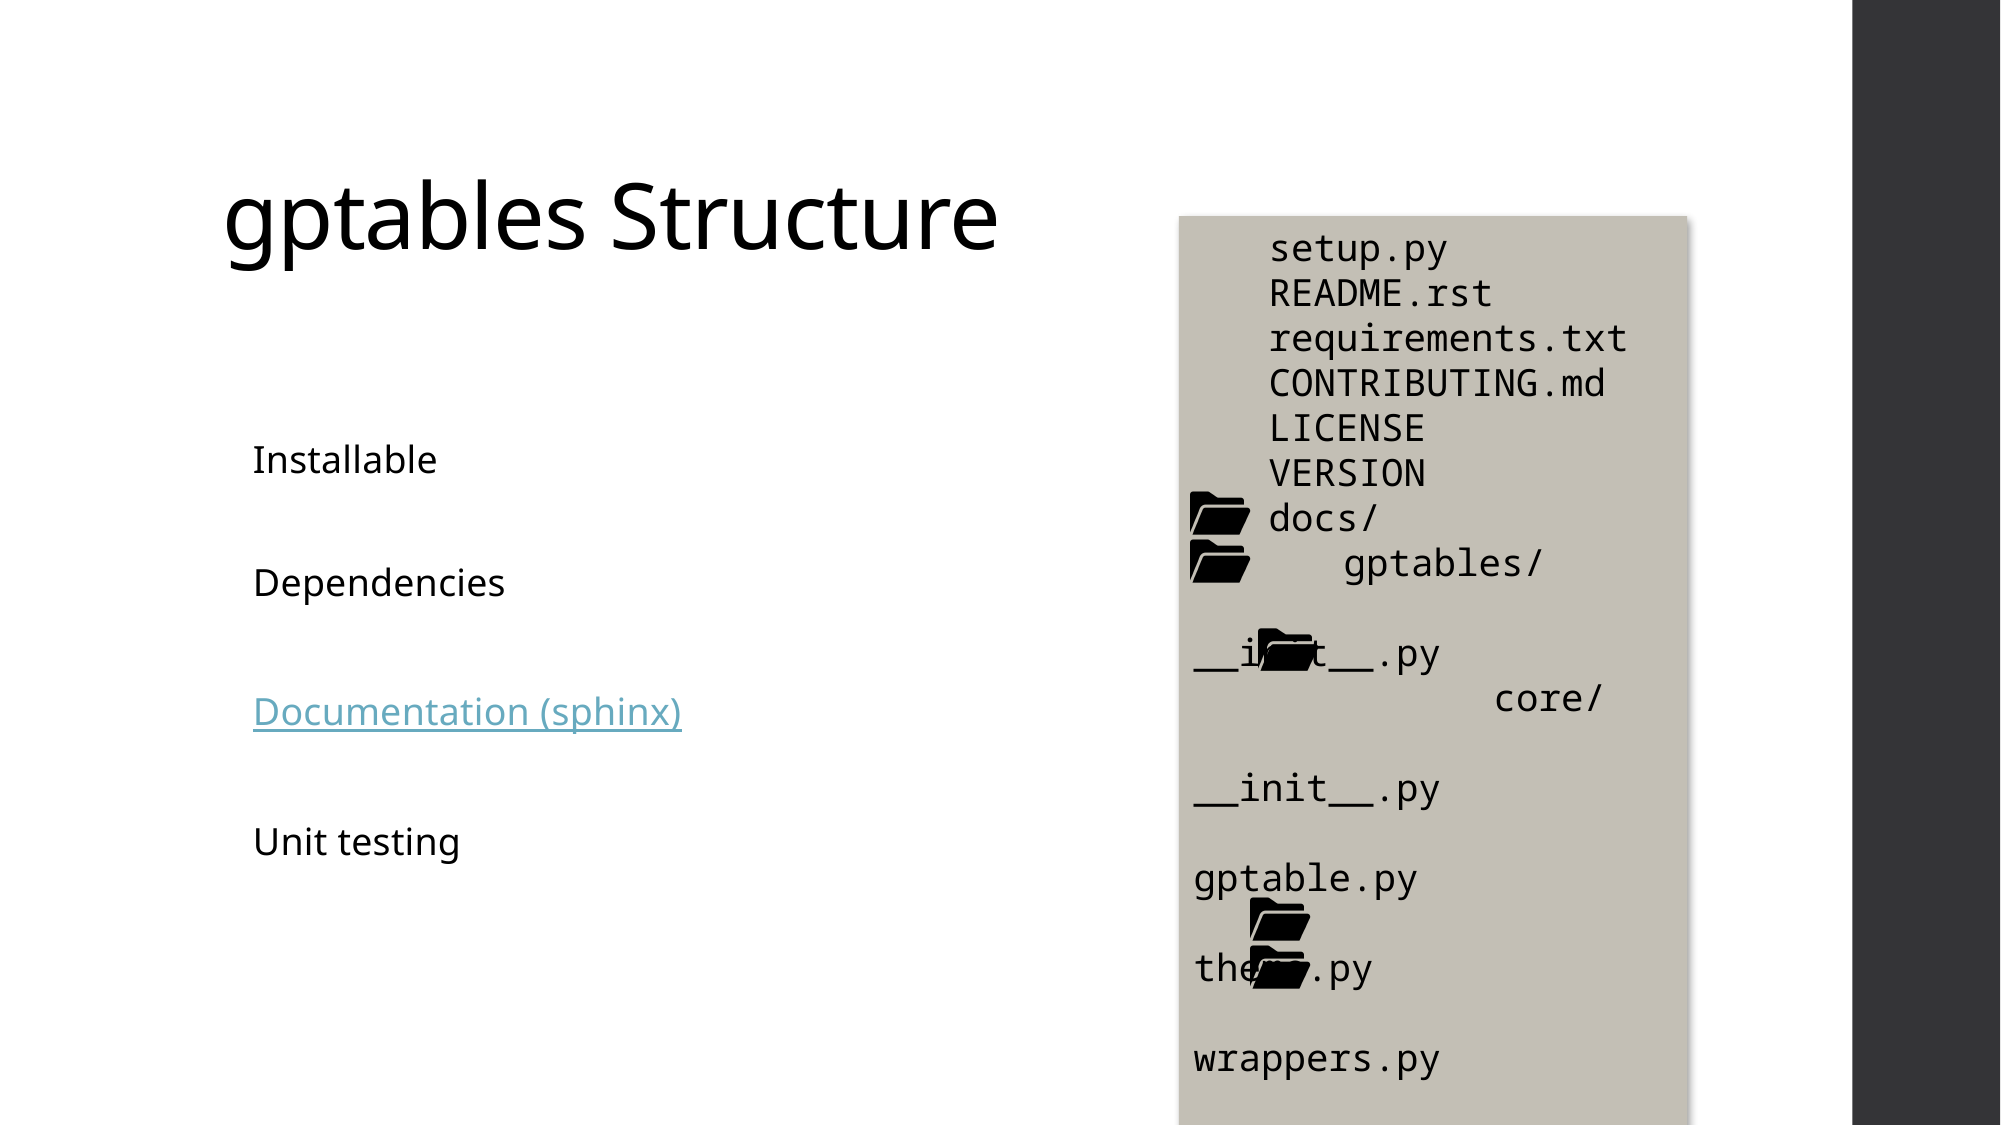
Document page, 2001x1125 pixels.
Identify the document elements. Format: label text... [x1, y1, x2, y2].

list Installable Dependencies Documentation (sphinx) Unit testing [237, 383, 845, 1029]
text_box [1178, 215, 1688, 1004]
title gptables Structure [206, 60, 1797, 278]
